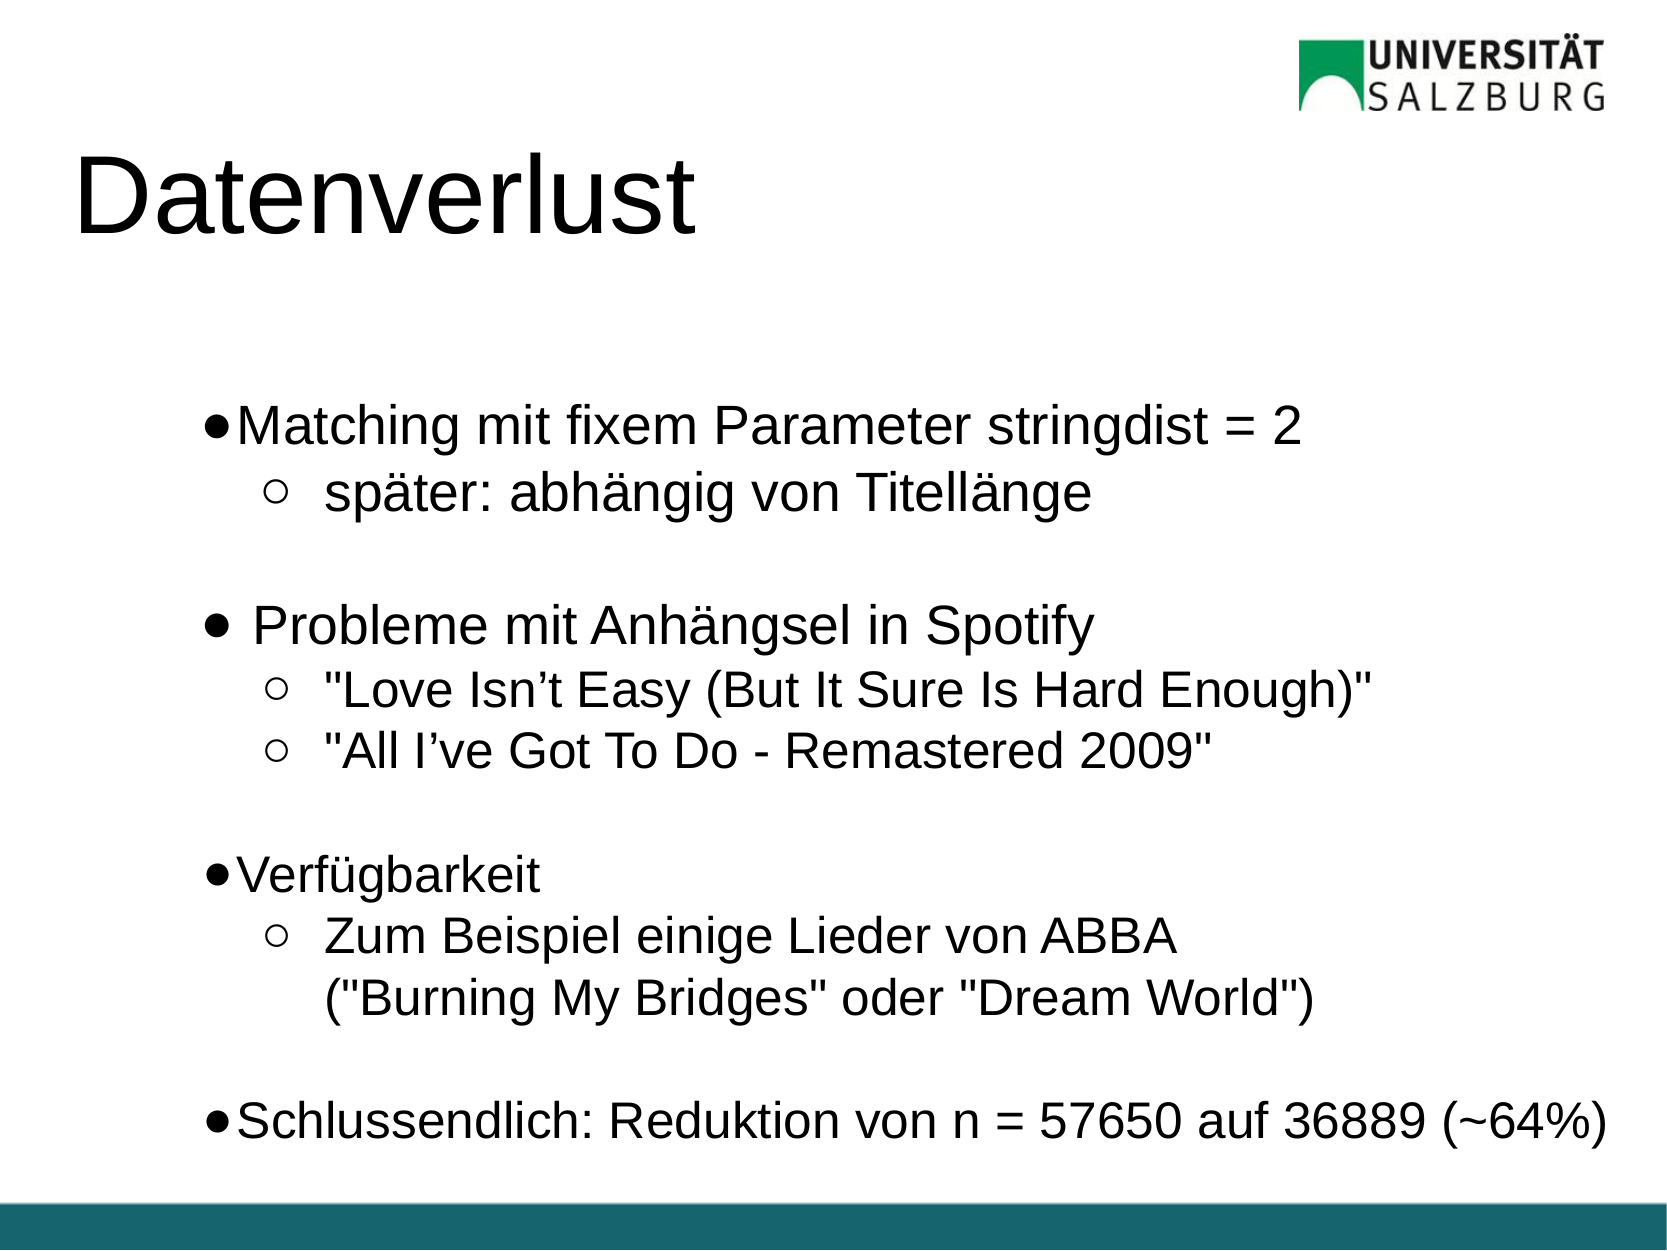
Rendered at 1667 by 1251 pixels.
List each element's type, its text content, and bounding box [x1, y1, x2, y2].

text_box Datenverlust [66, 116, 1602, 389]
picture [0, 0, 1667, 1250]
text_box Matching mit fixem Parameter stringdist = 2 später: abhängig von Titellänge Probleme mit Anhängsel in Spotify "Love Isn’t Easy (But It Sure Is Hard Enough)" "All I’ve Got To Do - Remastered 2009" Verfügbarkeit Zum Beispiel einige Lieder von ABBA ("Burning My Bridges" oder "Dream World") Schlussendlich: Reduktion von n = 57650 auf 36889 (~64%) [168, 383, 1624, 1160]
